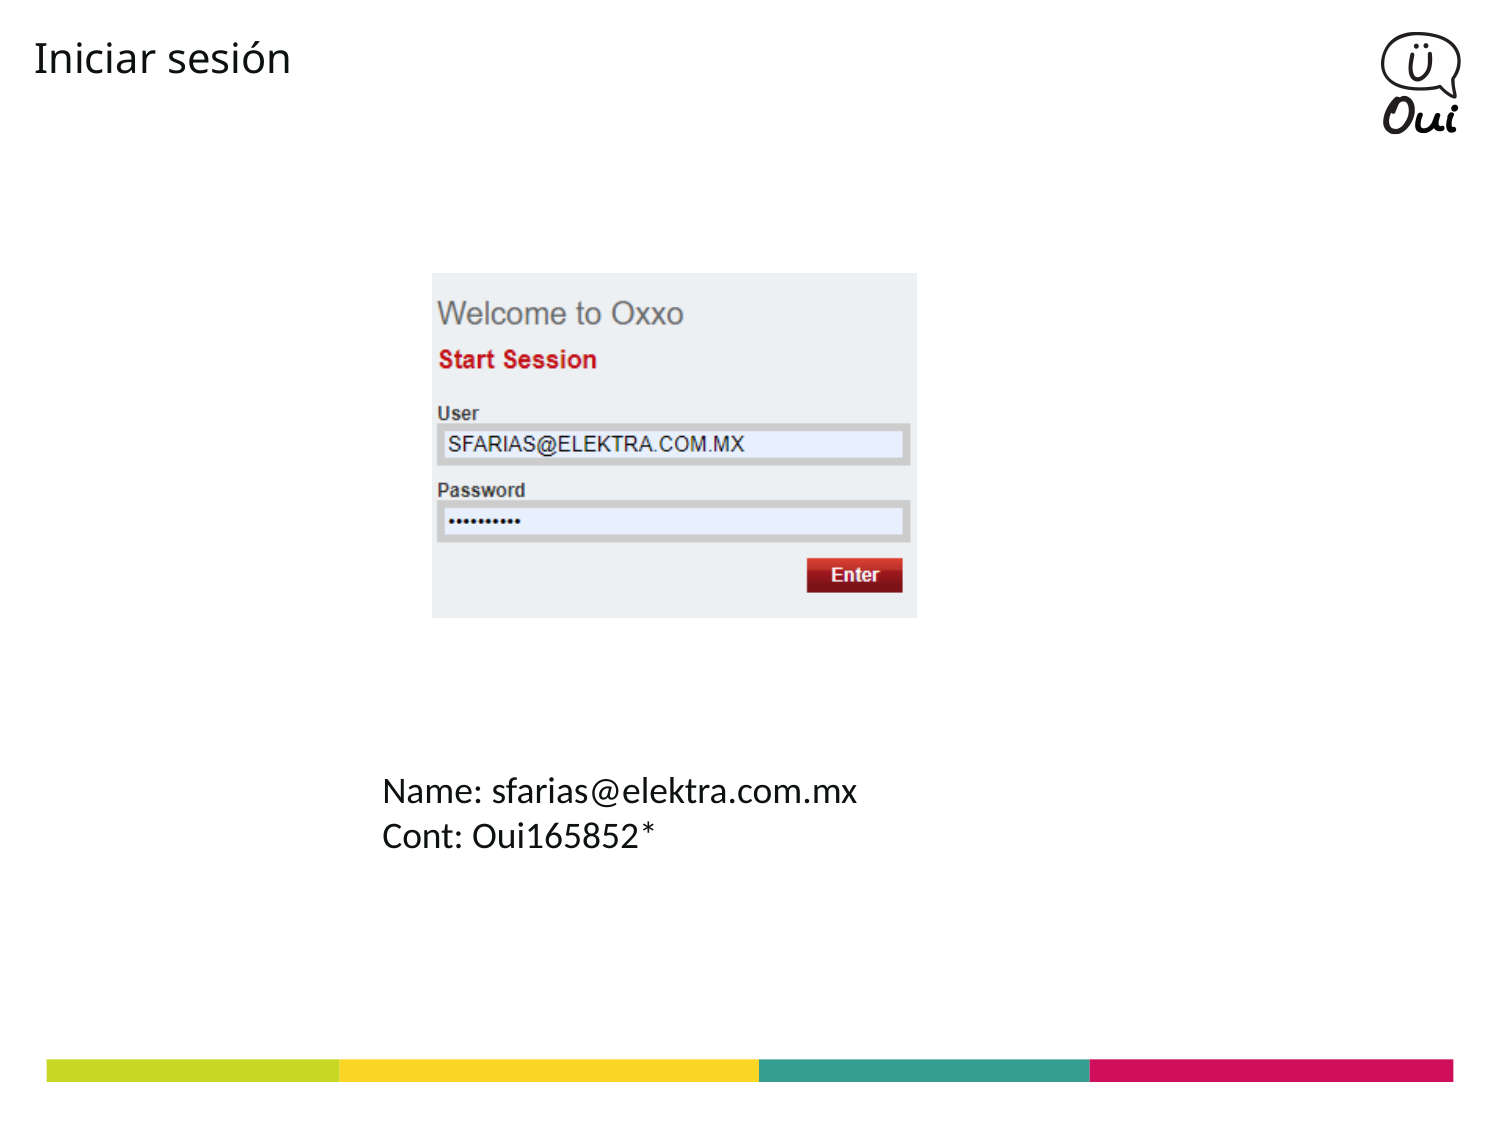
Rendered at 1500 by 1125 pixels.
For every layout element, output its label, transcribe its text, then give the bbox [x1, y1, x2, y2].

text_box Name: sfarias@elektra.com.mx Cont: Oui165852* [367, 758, 1118, 864]
picture [1332, 0, 1500, 166]
text_box Iniciar sesión [19, 24, 1324, 140]
picture [431, 273, 918, 618]
